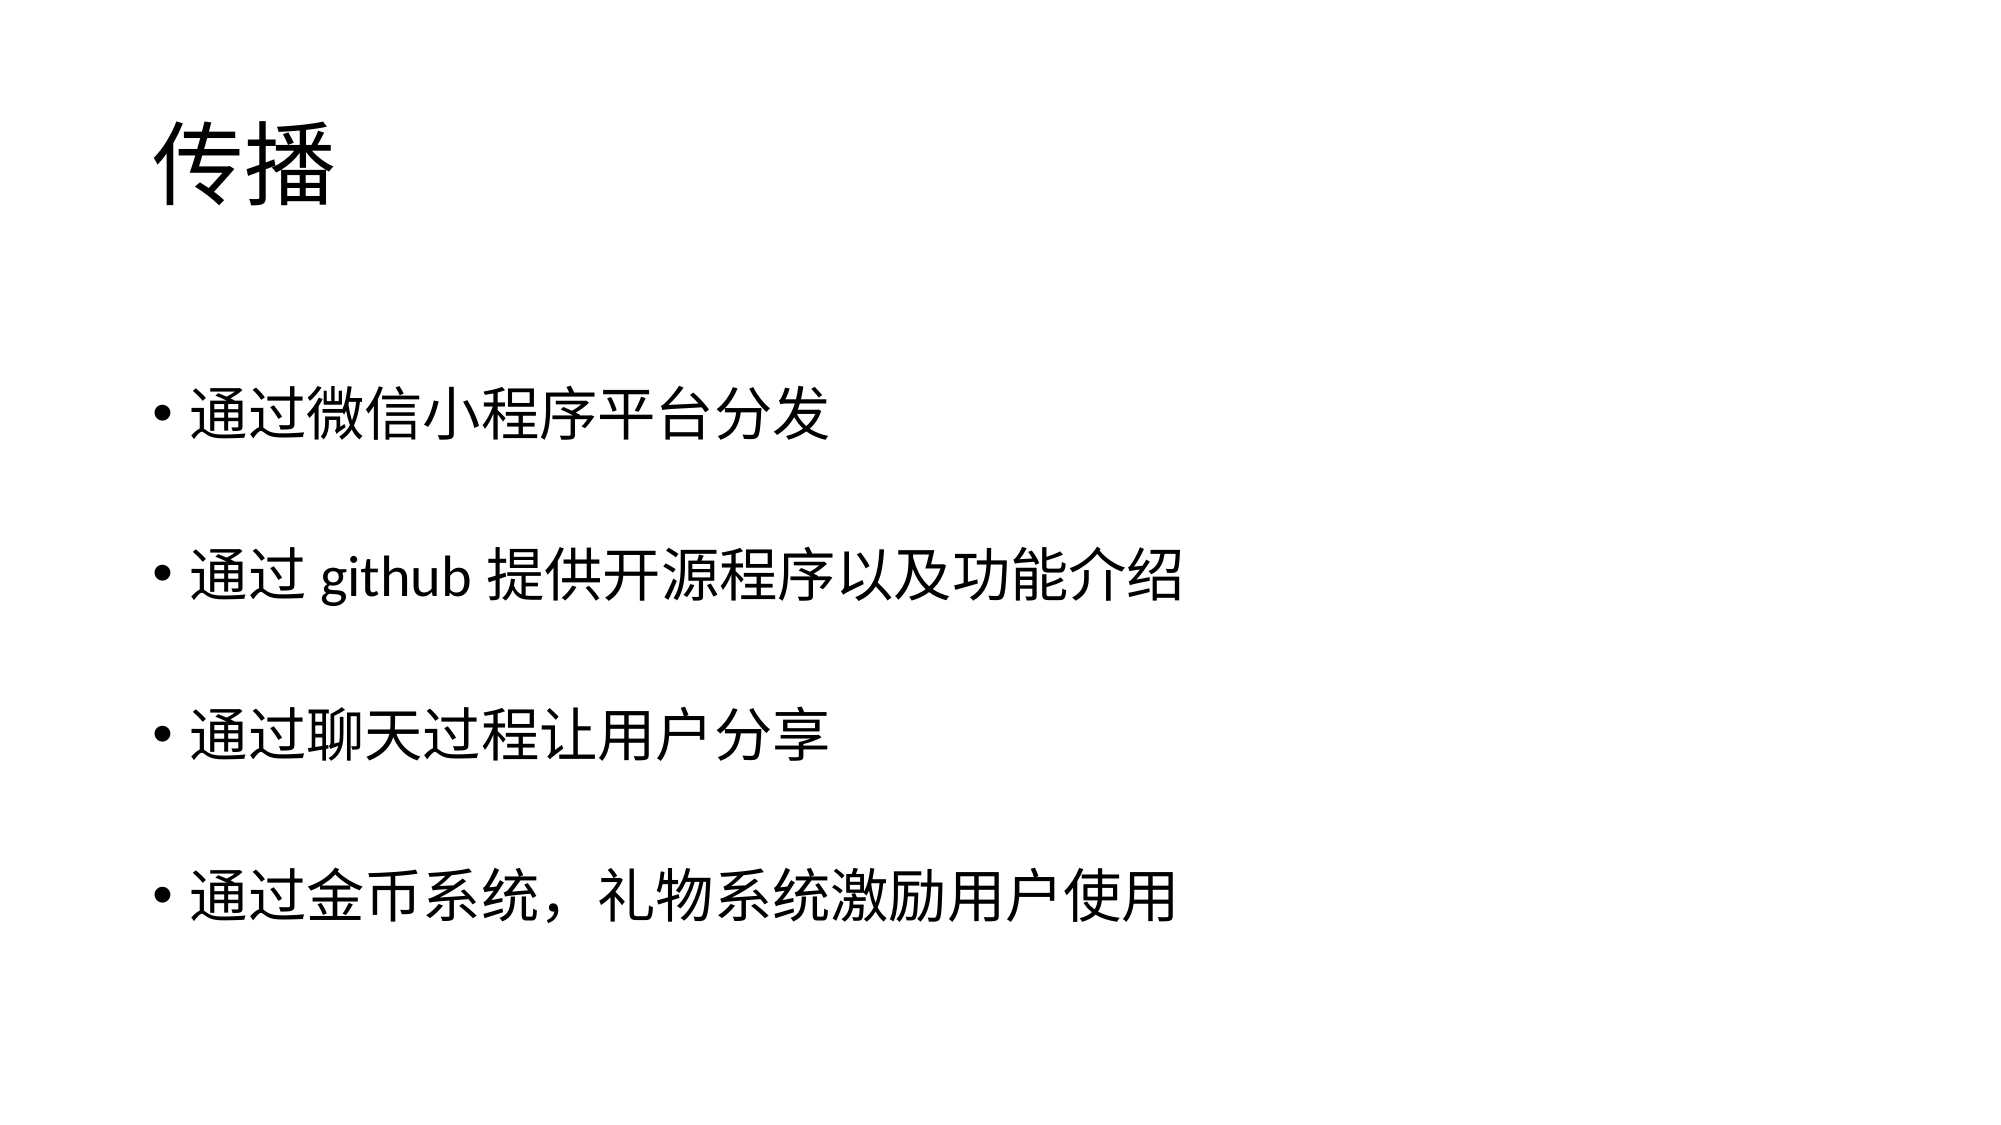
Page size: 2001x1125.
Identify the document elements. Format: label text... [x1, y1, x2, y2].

list 通过微信小程序平台分发 通过github提供开源程序以及功能介绍 通过聊天过程让用户分享 通过金币系统，礼物系统激励用户使用 [137, 299, 1863, 1014]
title 传播 [137, 59, 1863, 278]
